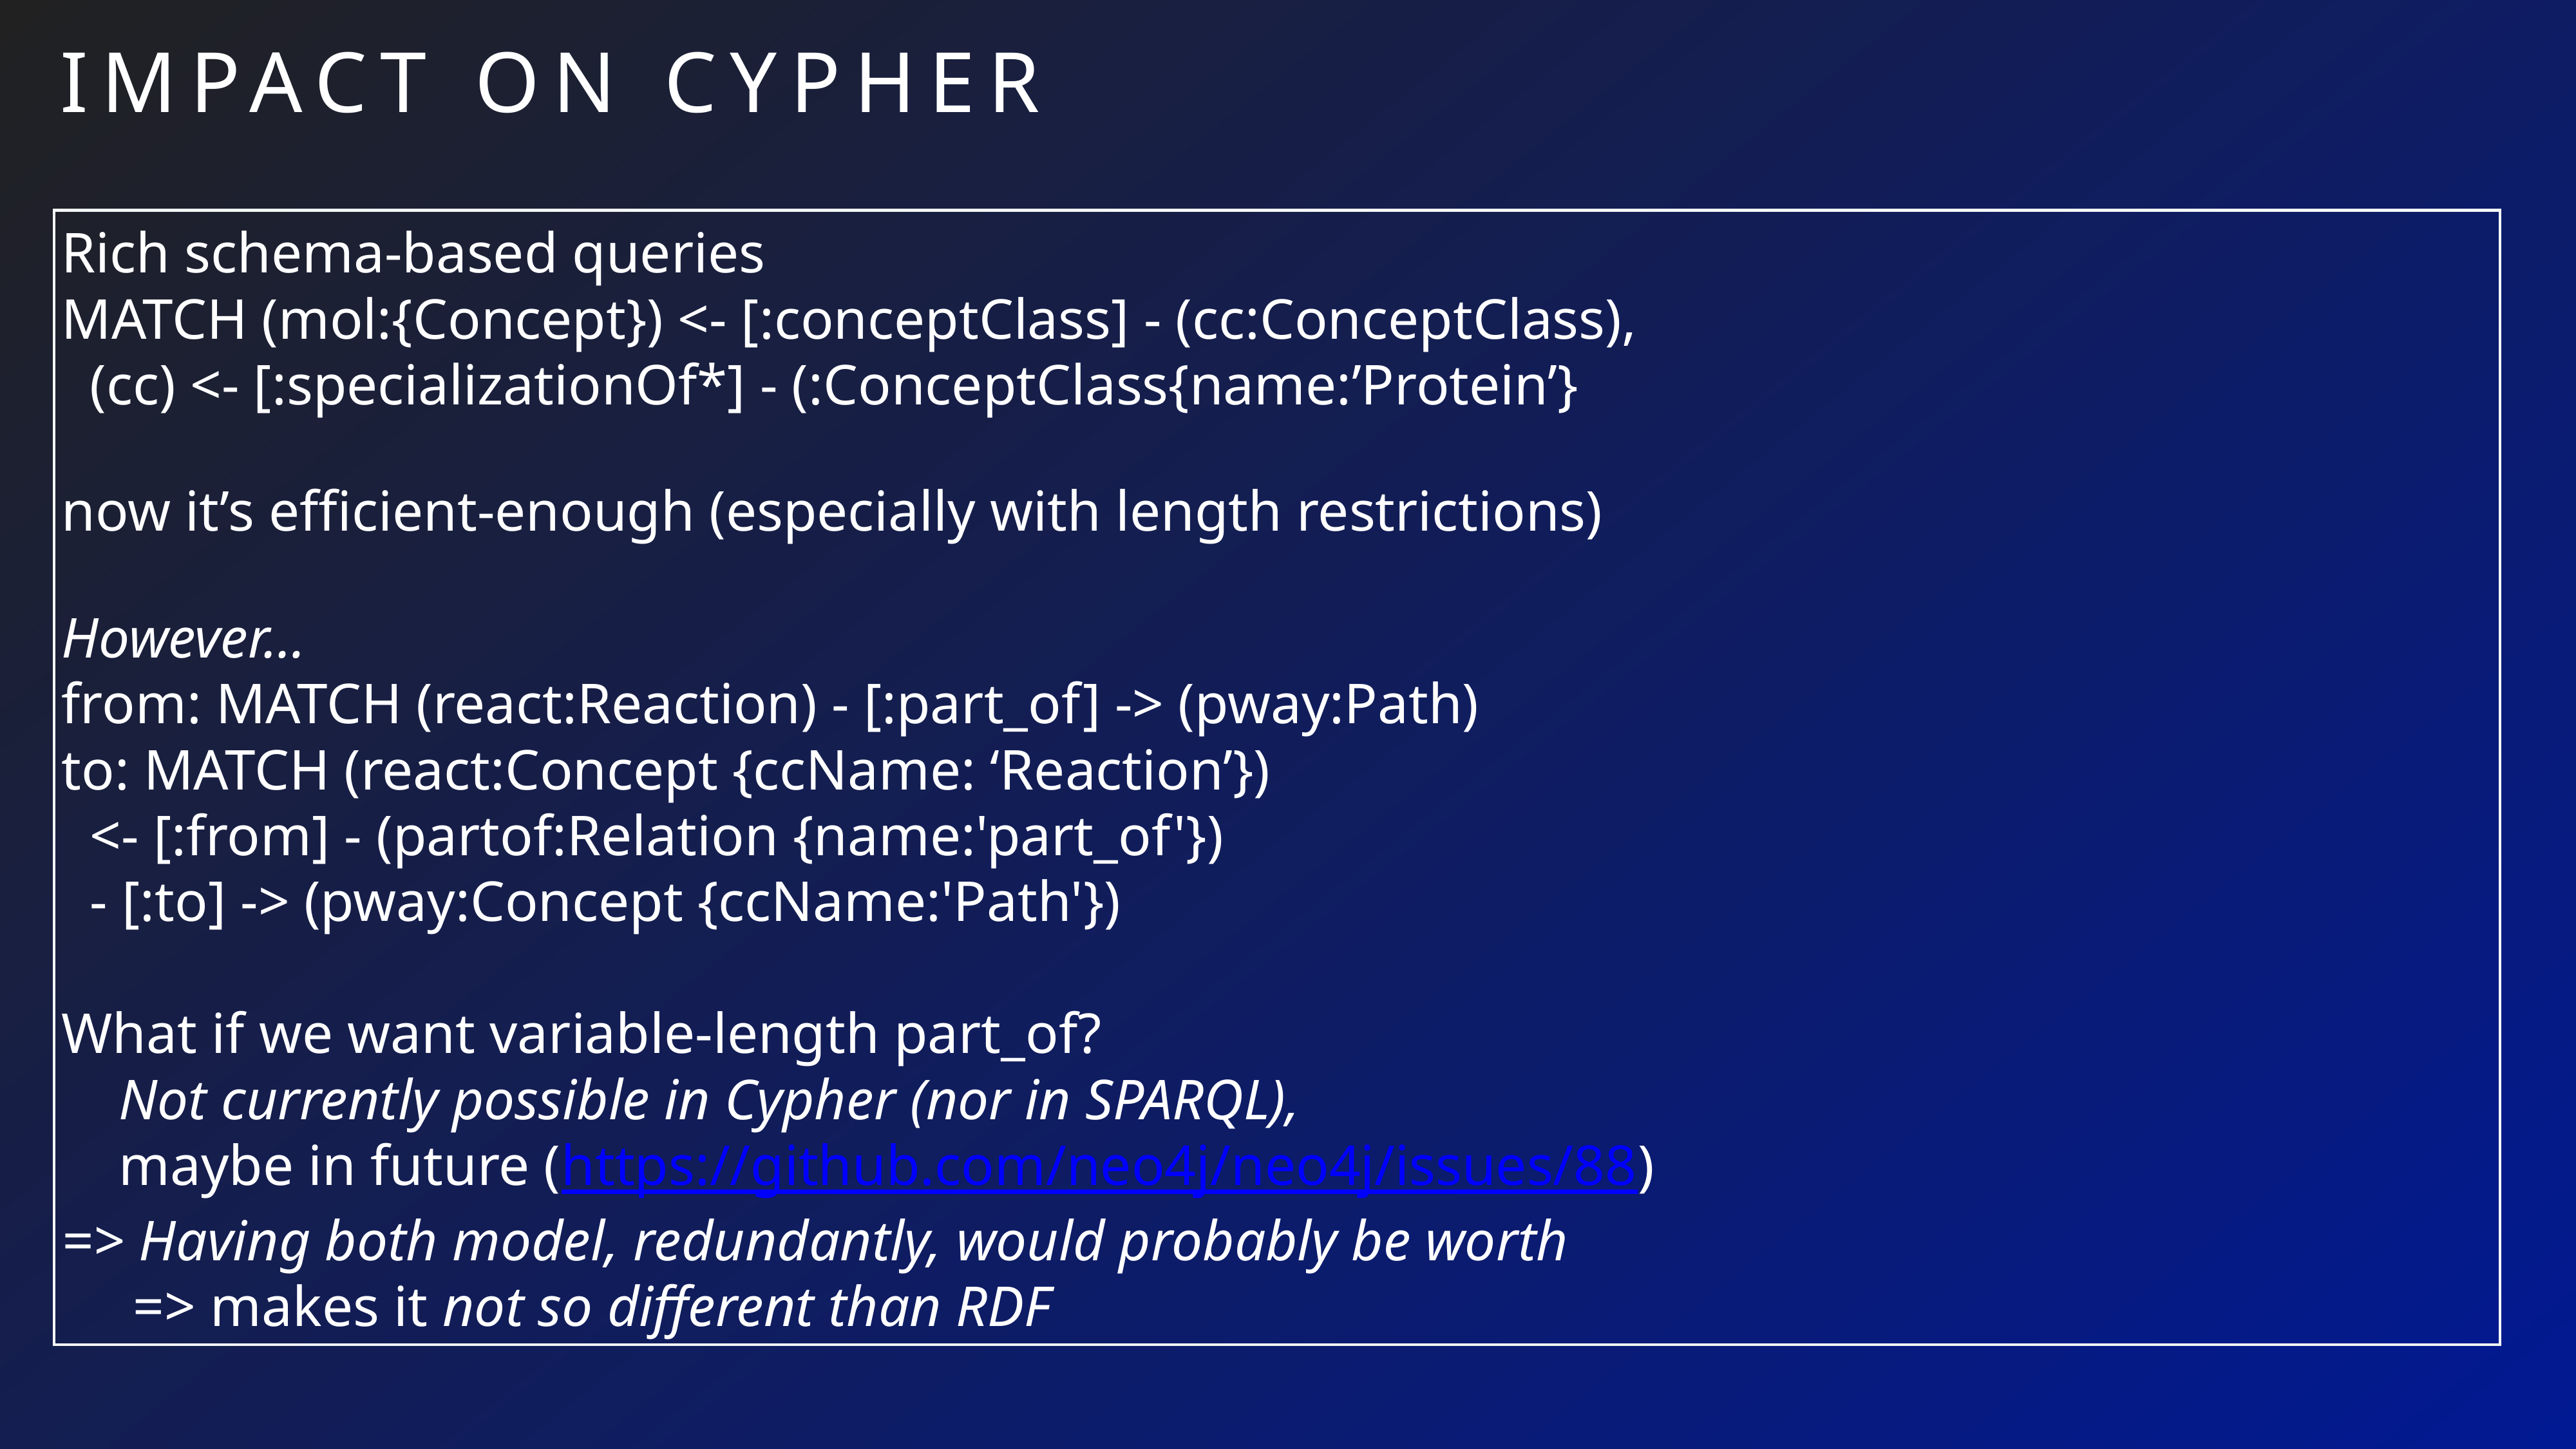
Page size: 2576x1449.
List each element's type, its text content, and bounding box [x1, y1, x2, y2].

text_box Rich schema-based queries MATCH (mol:{Concept}) <- [:conceptClass] - (cc:ConceptClass), (cc) <- [:specializationOf*] - (:ConceptClass{name:’Protein’} now it’s efficient-enough (especially with length restrictions) However… from: MATCH (react:Reaction) - [:part_of] -> (pway:Path) to: MATCH (react:Concept {ccName: ‘Reaction’}) <- [:from] - (partof:Relation {name:'part_of'}) - [:to] -> (pway:Concept {ccName:'Path'}) What if we want variable-length part_of? Not currently possible in Cypher (nor in SPARQL), maybe in future (https://github.com/neo4j/neo4j/issues/88) => Having both model, redundantly, would probably be worth => makes it not so different than RDF [54, 210, 2501, 1345]
list Impact on Cypher [52, 14, 1663, 144]
